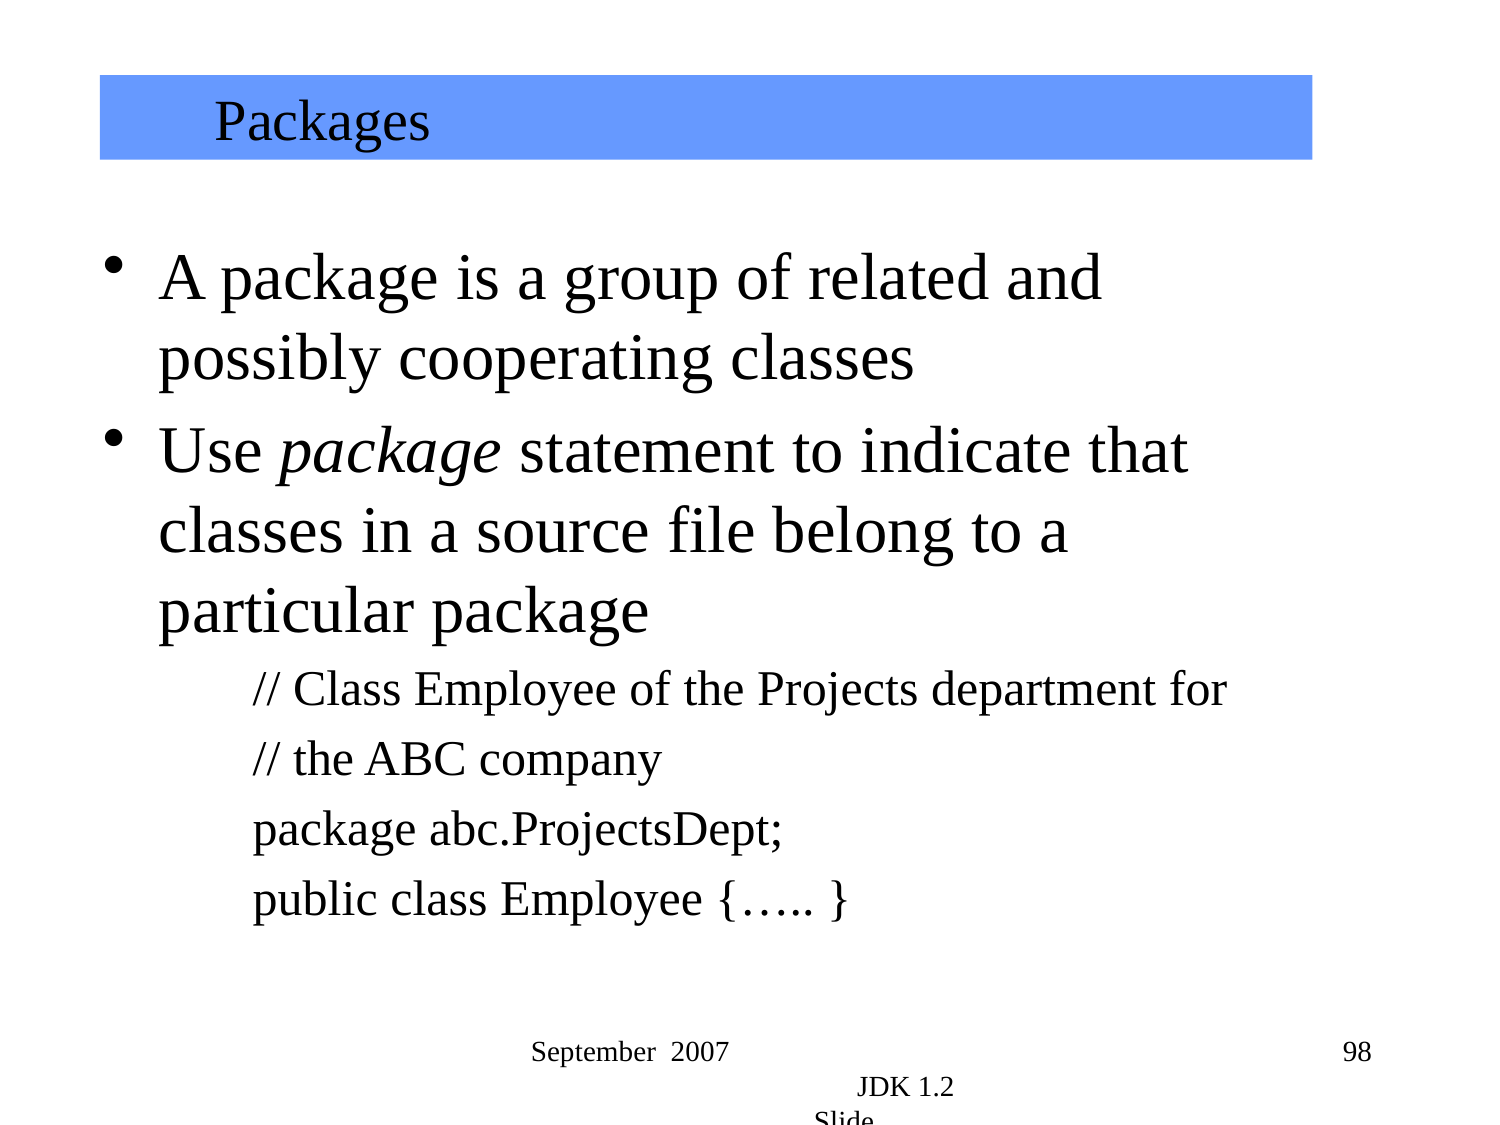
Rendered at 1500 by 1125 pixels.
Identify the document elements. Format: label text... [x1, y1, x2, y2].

text_box A package is a group of related and possibly cooperating classes Use package statement to indicate that classes in a source file belong to a particular package // Class Employee of the Projects department for // the ABC company package abc.ProjectsDept; public class Employee {….. } [87, 224, 1356, 975]
footer September 2007 JDK 1.2 Slide [512, 1024, 988, 1101]
text_box Packages [99, 75, 1313, 160]
slide_number 98 [1074, 1024, 1388, 1101]
